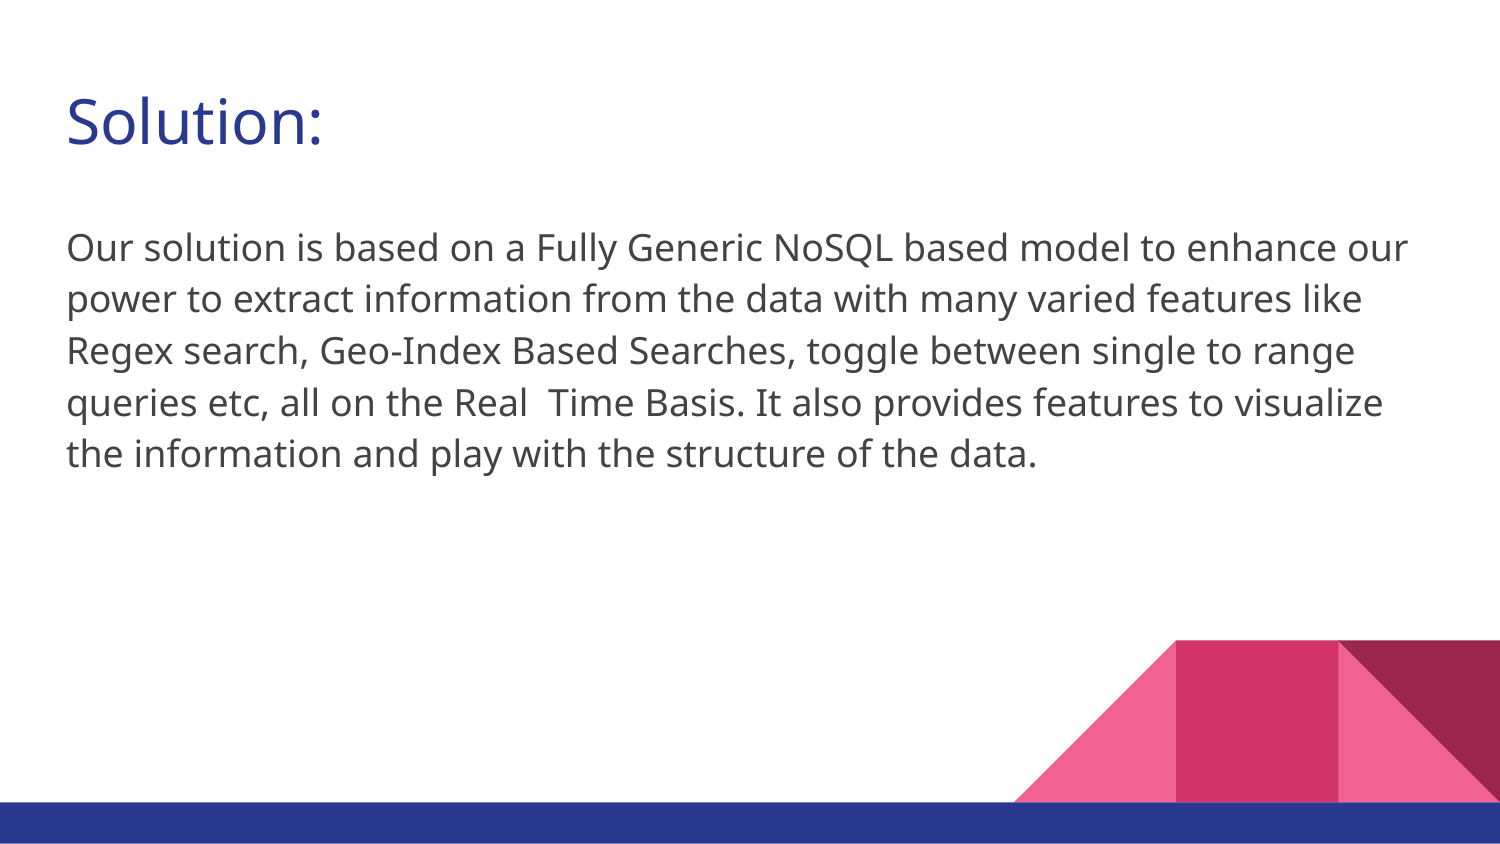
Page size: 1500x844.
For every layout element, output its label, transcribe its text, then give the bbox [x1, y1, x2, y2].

list Our solution is based on a Fully Generic NoSQL based model to enhance our power to extract information from the data with many varied features like Regex search, Geo-Index Based Searches, toggle between single to range queries etc, all on the Real Time Basis. It also provides features to visualize the information and play with the structure of the data. [51, 201, 1449, 750]
title Solution: [51, 67, 1449, 167]
